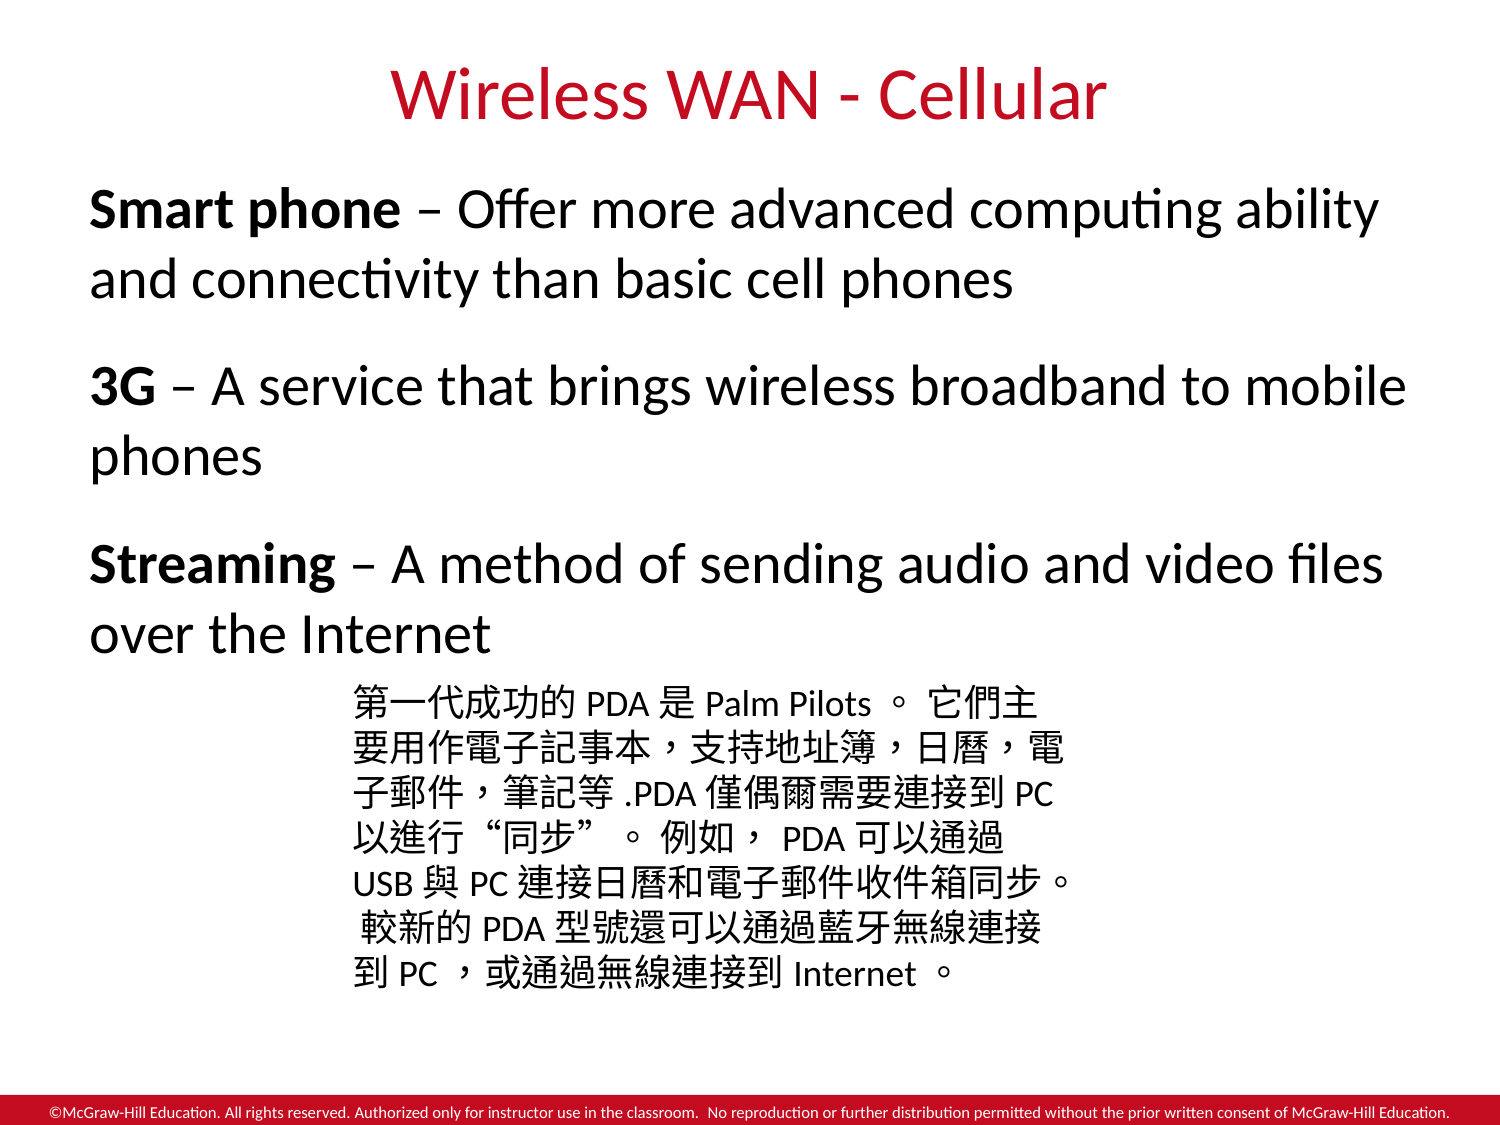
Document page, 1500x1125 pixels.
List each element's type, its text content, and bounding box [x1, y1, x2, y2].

title Wireless WAN - Cellular [0, 37, 1500, 138]
text_box 第一代成功的PDA是Palm Pilots。 它們主要用作電子記事本，支持地址簿，日曆，電子郵件，筆記等.PDA僅偶爾需要連接到PC以進行“同步”。 例如，PDA可以通過USB與PC連接日曆和電子郵件收件箱同步。 較新的PDA型號還可以通過藍牙無線連接到PC，或通過無線連接到Internet。 [337, 671, 1088, 1001]
list Smart phone – Offer more advanced computing ability and connectivity than basic cell phones 3G – A service that brings wireless broadband to mobile phones Streaming – A method of sending audio and video files over the Internet [75, 162, 1425, 1075]
